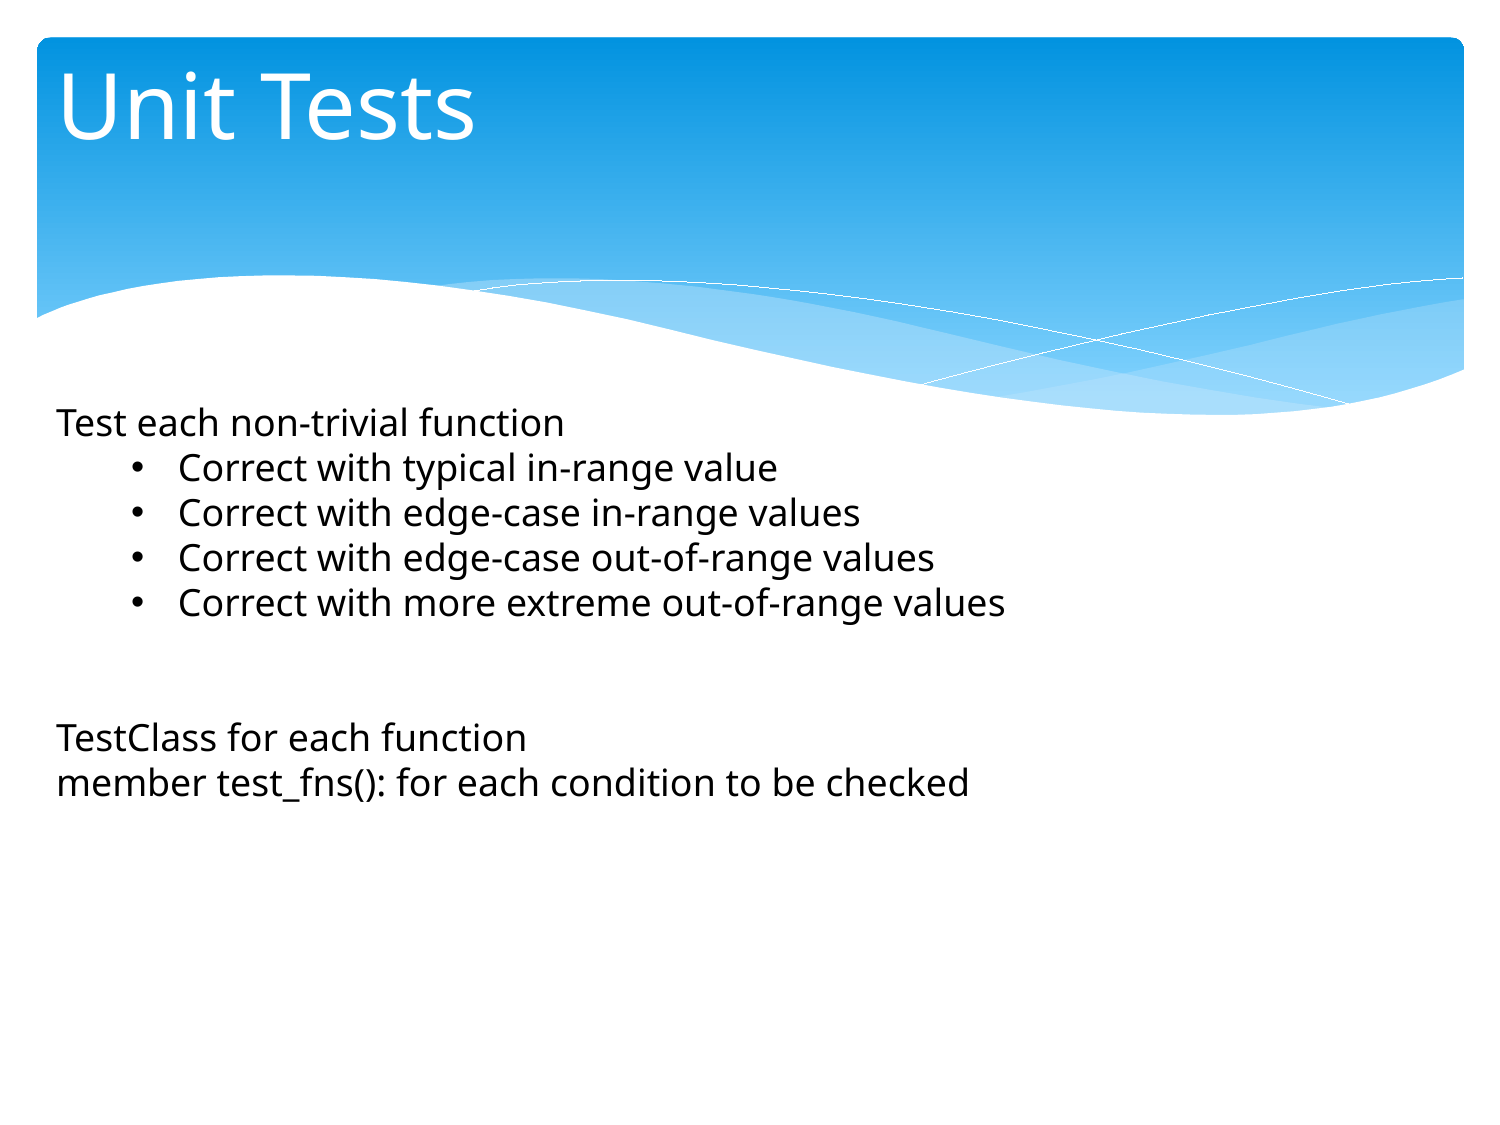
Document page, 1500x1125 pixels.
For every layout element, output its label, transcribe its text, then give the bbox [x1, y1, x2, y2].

text_box Test each non-trivial function Correct with typical in-range value Correct with edge-case in-range values Correct with edge-case out-of-range values Correct with more extreme out-of-range values TestClass for each function member test_fns(): for each condition to be checked [41, 392, 1399, 812]
title Unit Tests [41, 40, 1459, 260]
